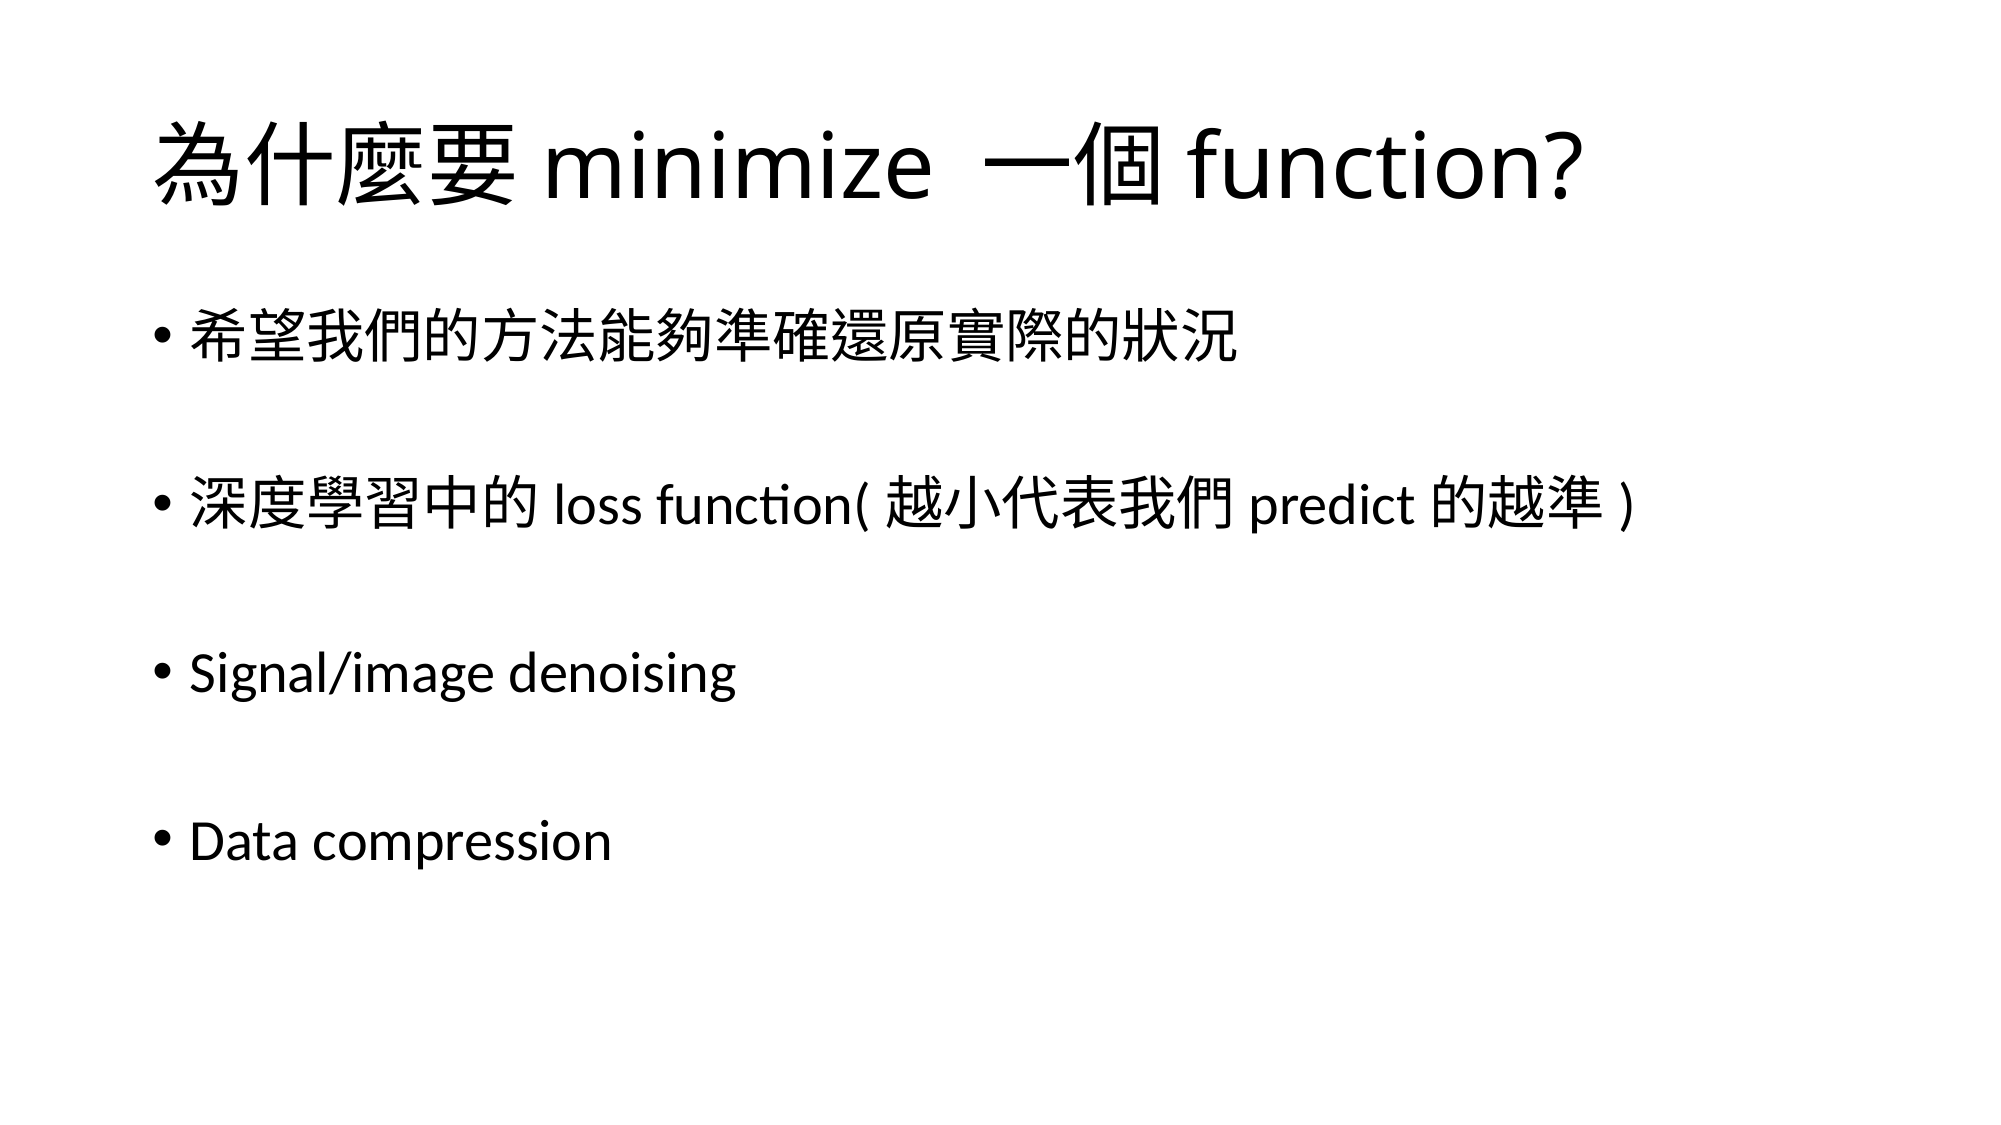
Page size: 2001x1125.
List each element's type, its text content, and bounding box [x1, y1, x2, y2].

list 希望我們的方法能夠準確還原實際的狀況 深度學習中的loss function(越小代表我們predict的越準) Signal/image denoising Data compression [137, 299, 1863, 1014]
title 為什麼要minimize 一個function? [137, 59, 1863, 278]
